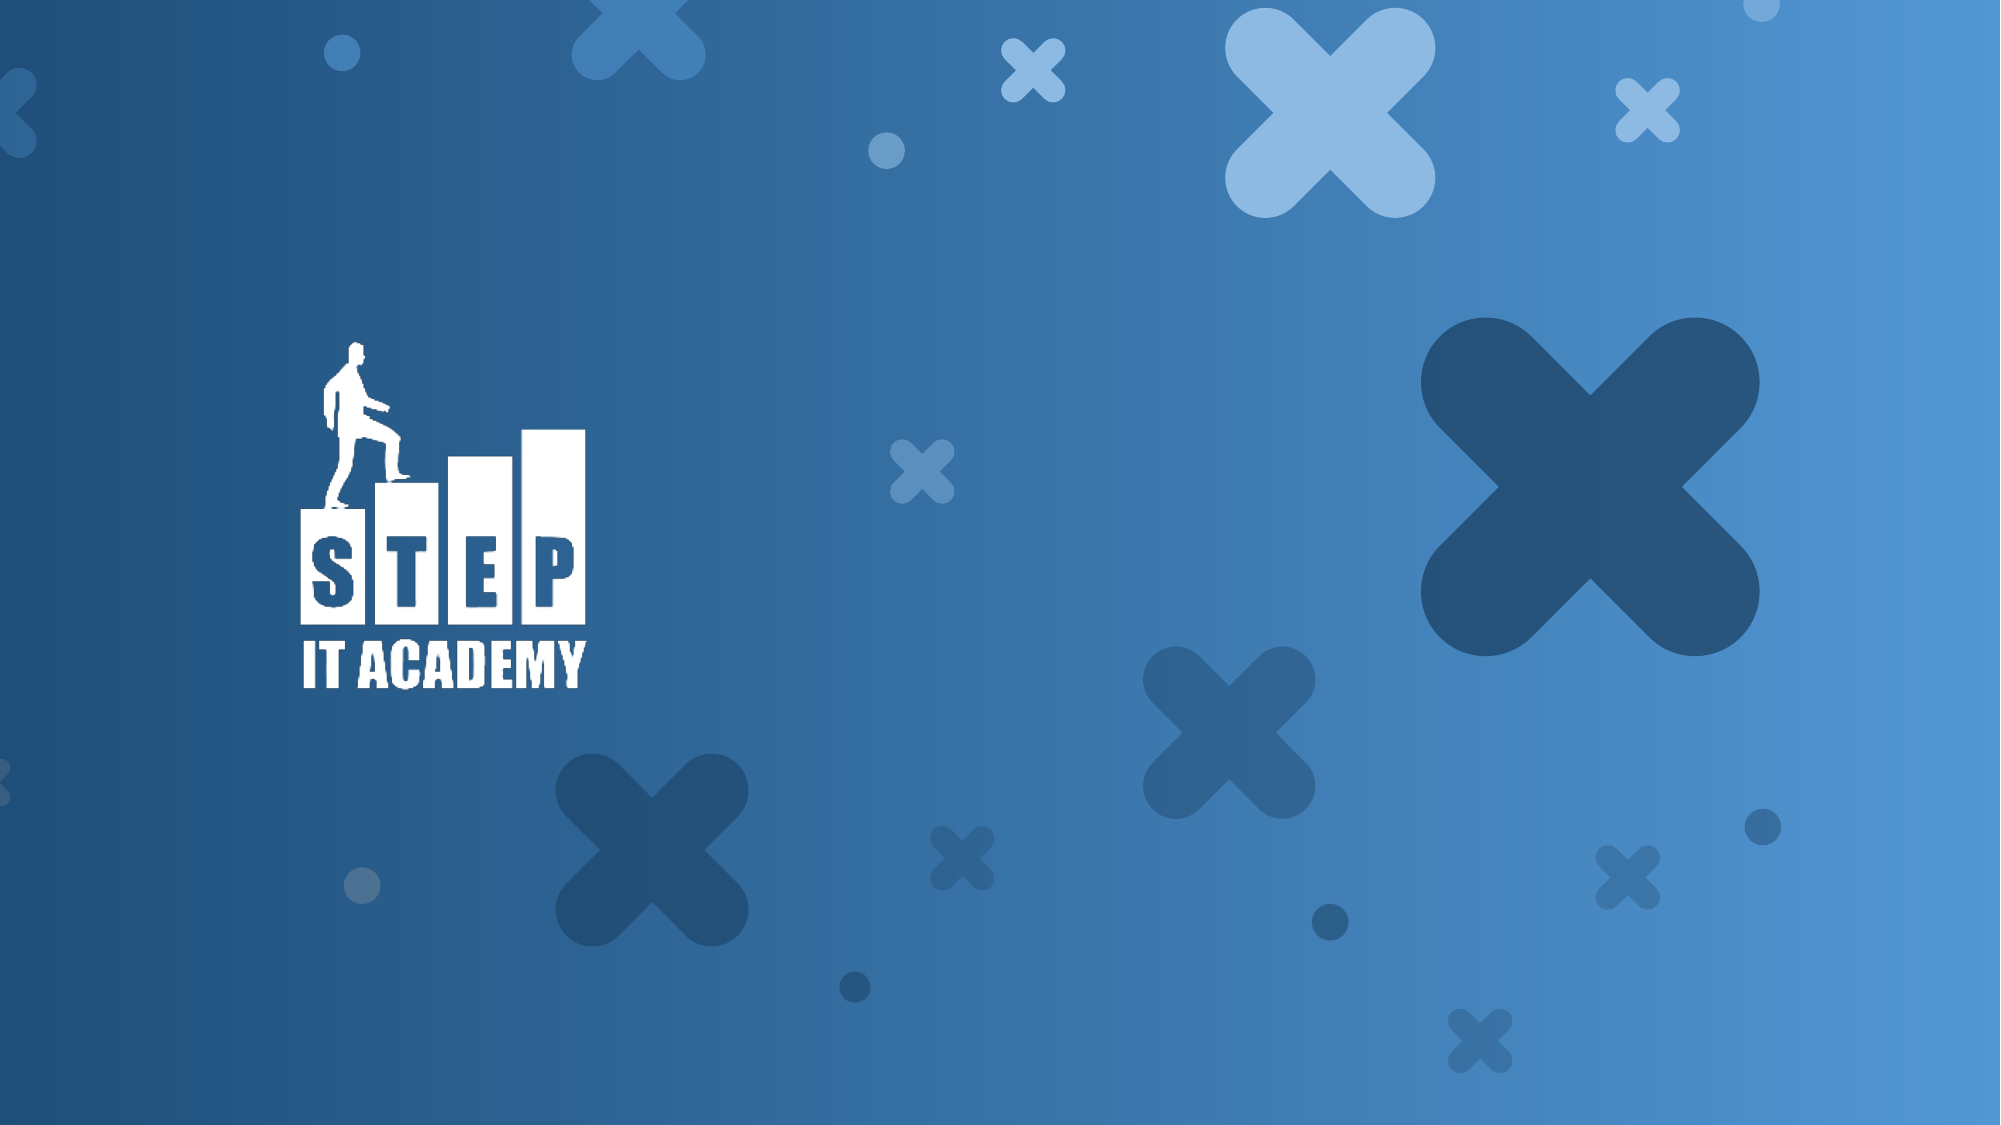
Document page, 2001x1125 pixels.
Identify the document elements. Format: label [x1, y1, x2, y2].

picture [285, 320, 603, 712]
